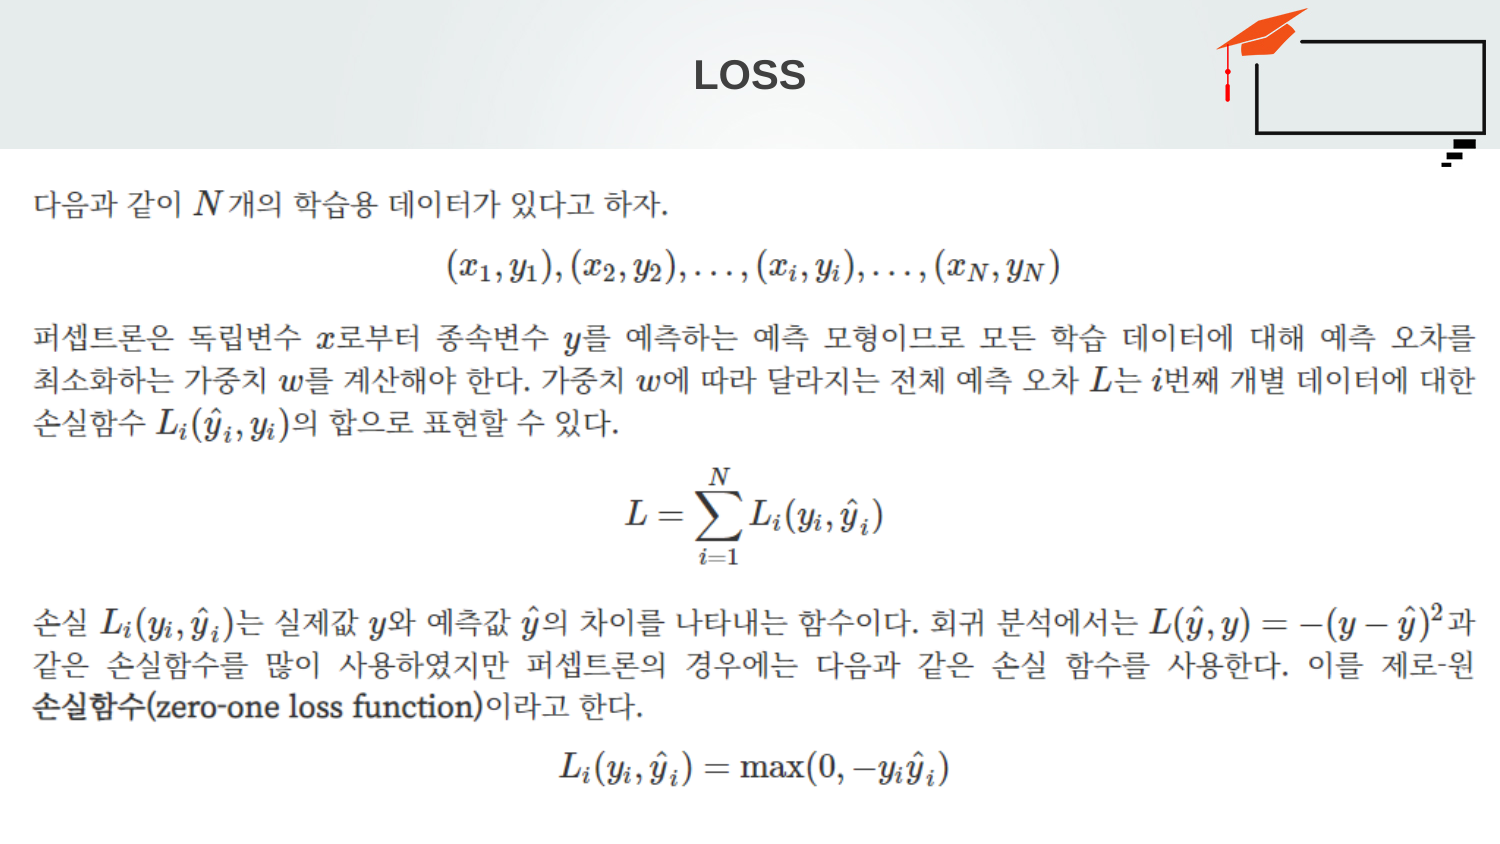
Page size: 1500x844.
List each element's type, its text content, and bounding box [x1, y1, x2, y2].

title LOSS [0, 0, 1500, 146]
picture [0, 146, 1500, 844]
